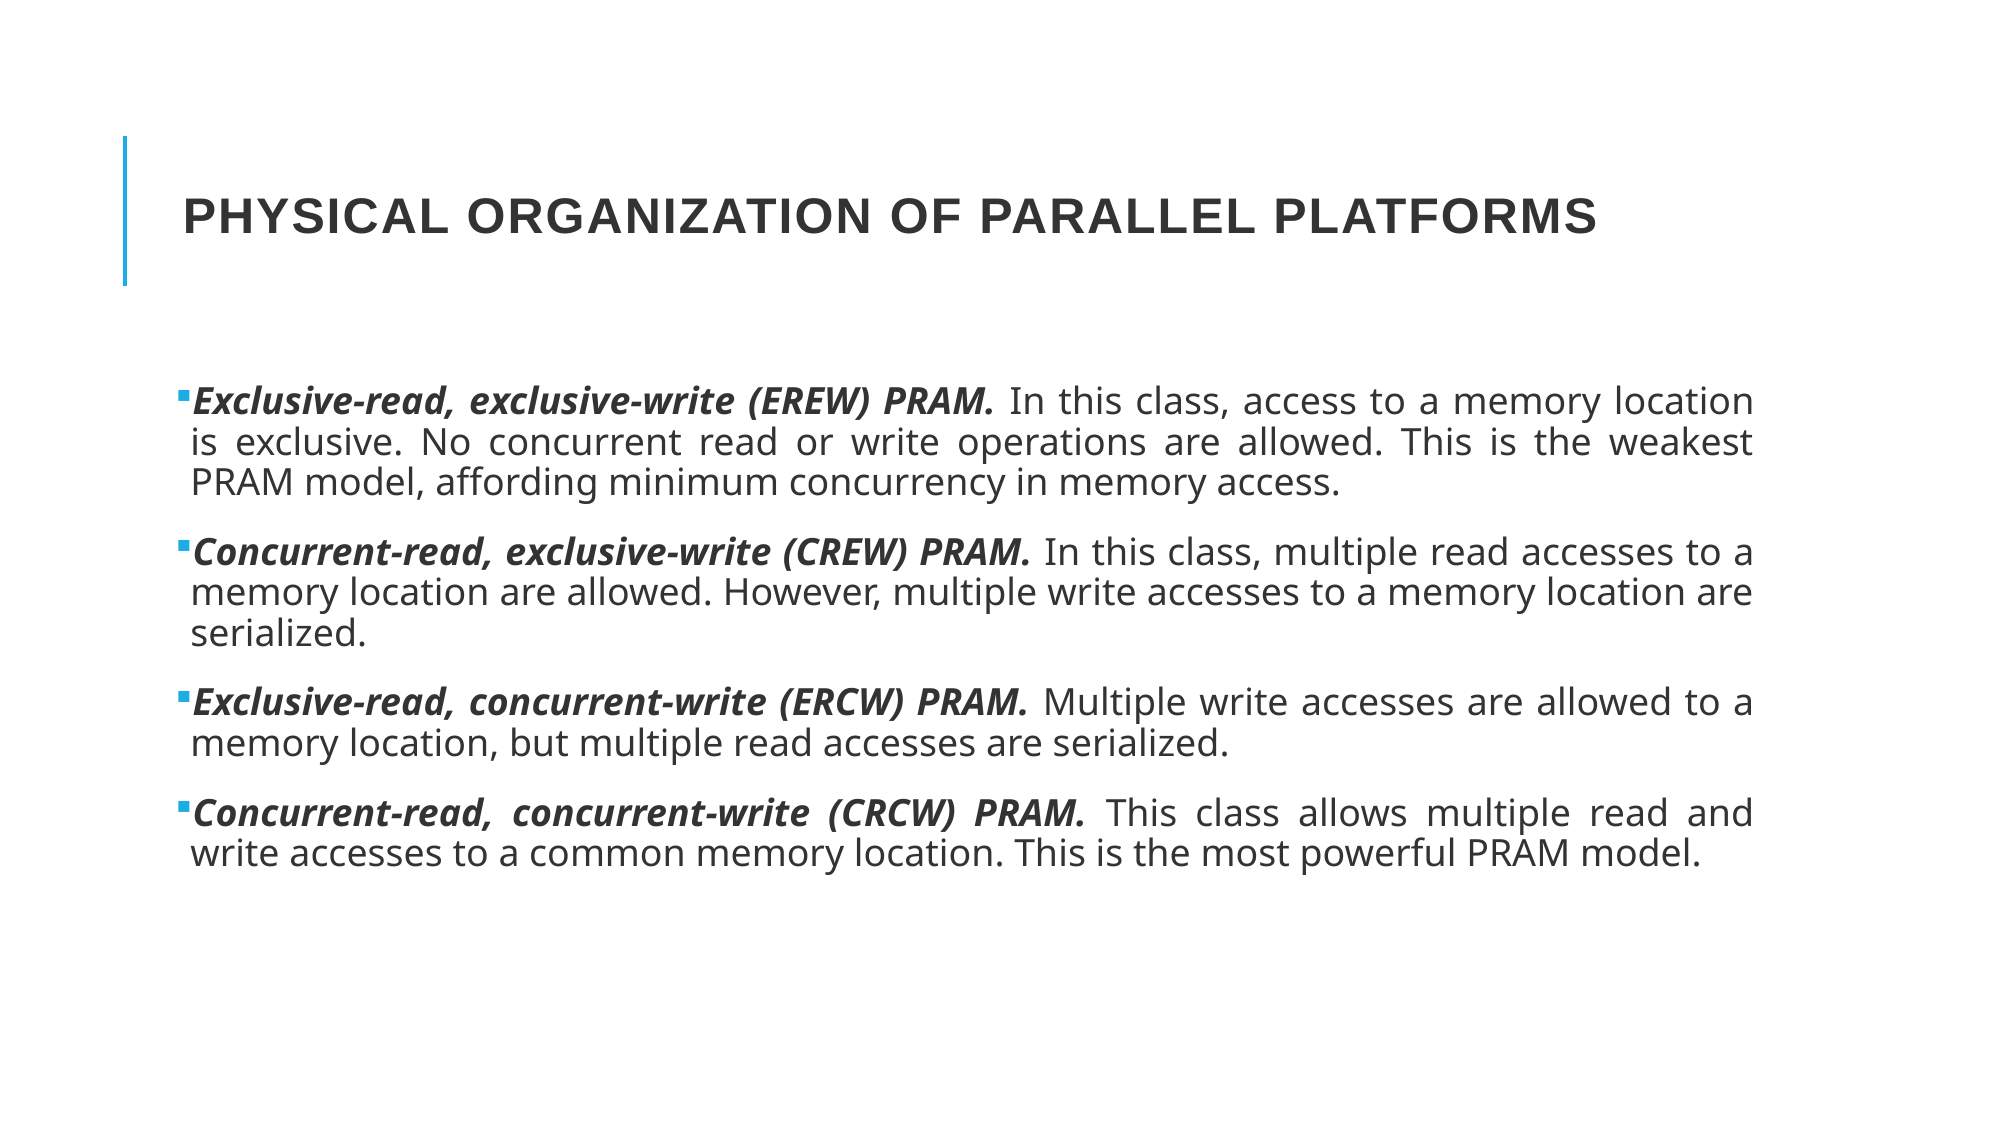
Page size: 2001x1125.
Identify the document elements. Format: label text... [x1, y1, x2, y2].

list Exclusive-read, exclusive-write (EREW) PRAM. In this class, access to a memory location is exclusive. No concurrent read or write operations are allowed. This is the weakest PRAM model, affording minimum concurrency in memory access. Concurrent-read, exclusive-write (CREW) PRAM. In this class, multiple read accesses to a memory location are allowed. However, multiple write accesses to a memory location are serialized. Exclusive-read, concurrent-write (ERCW) PRAM. Multiple write accesses are allowed to a memory location, but multiple read accesses are serialized. Concurrent-read, concurrent-write (CRCW) PRAM. This class allows multiple read and write accesses to a common memory location. This is the most powerful PRAM model. [168, 375, 1763, 1035]
title Physical Organization of Parallel Platforms [168, 96, 1763, 342]
